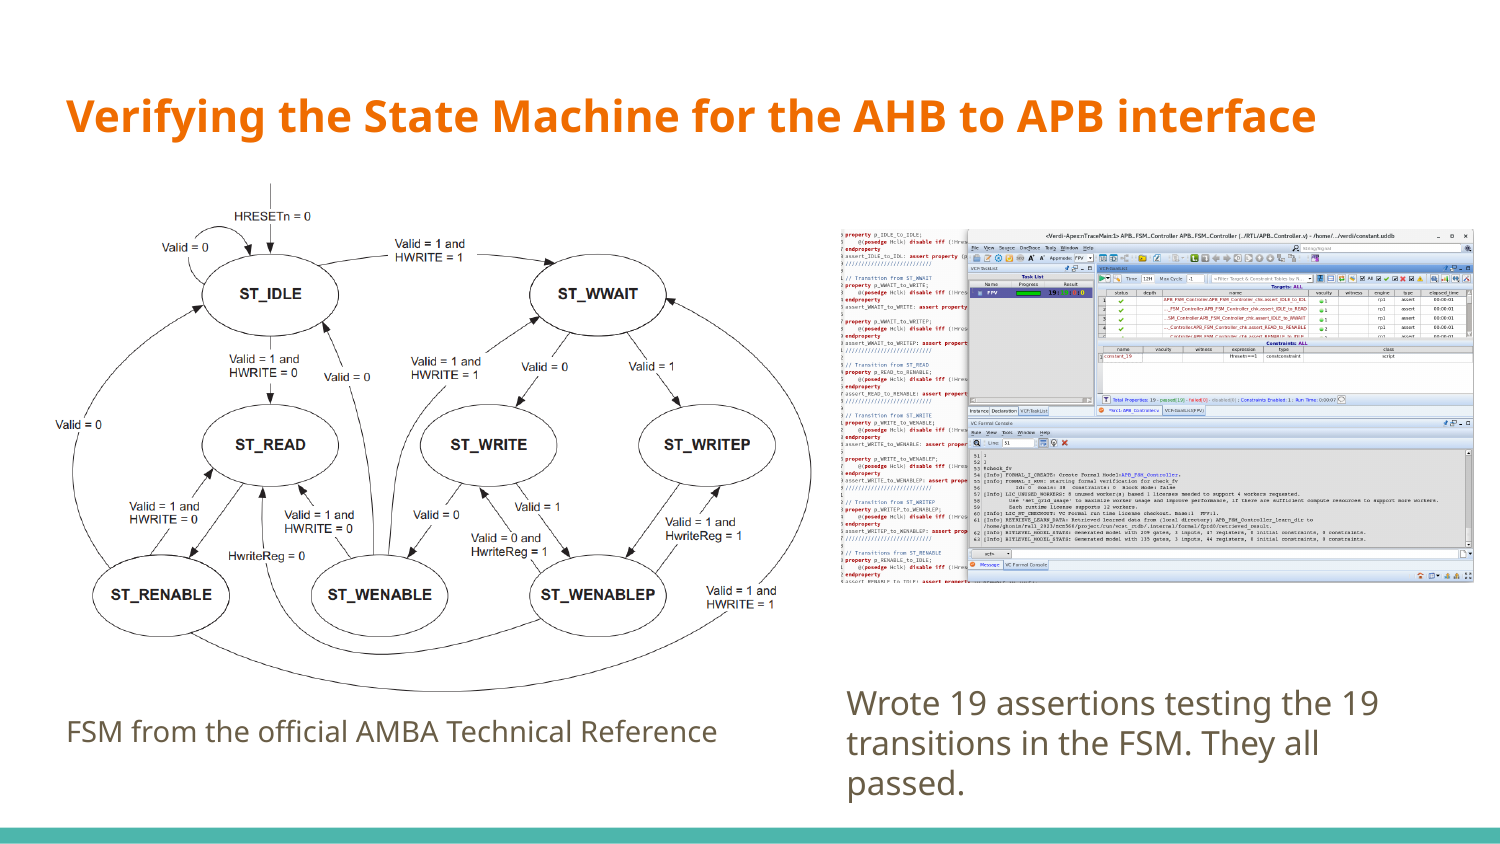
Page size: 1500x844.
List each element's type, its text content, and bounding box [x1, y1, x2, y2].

picture [0, 179, 819, 699]
picture [841, 229, 1474, 583]
text_box FSM from the official AMBA Technical Reference [51, 698, 831, 776]
text_box Wrote 19 assertions testing the 19 transitions in the FSM. They all passed. [831, 667, 1464, 776]
title Verifying the State Machine for the AHB to APB interface [51, 72, 1449, 189]
